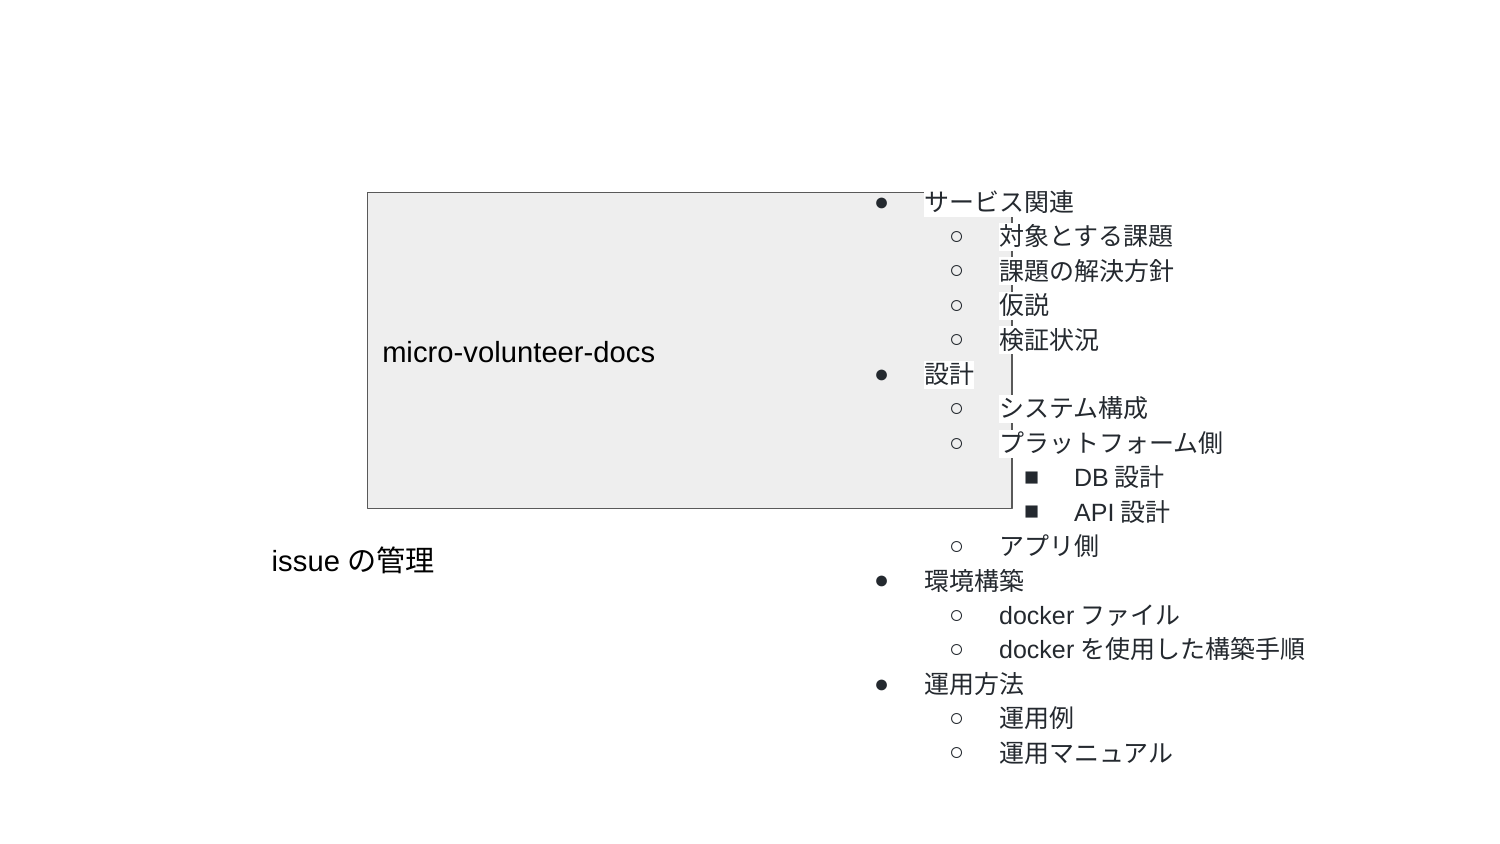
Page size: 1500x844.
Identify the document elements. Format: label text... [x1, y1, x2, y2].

text_box micro-volunteer-docs [367, 192, 834, 509]
text_box issueの管理 [256, 527, 599, 593]
text_box サービス関連 対象とする課題 課題の解決方針 仮説 検証状況 設計 システム構成 プラットフォーム側 DB設計 API設計 アプリ側 環境構築 dockerファイル dockerを使用した構築手順 運用方法 運用例 運用マニュアル [834, 166, 1417, 818]
